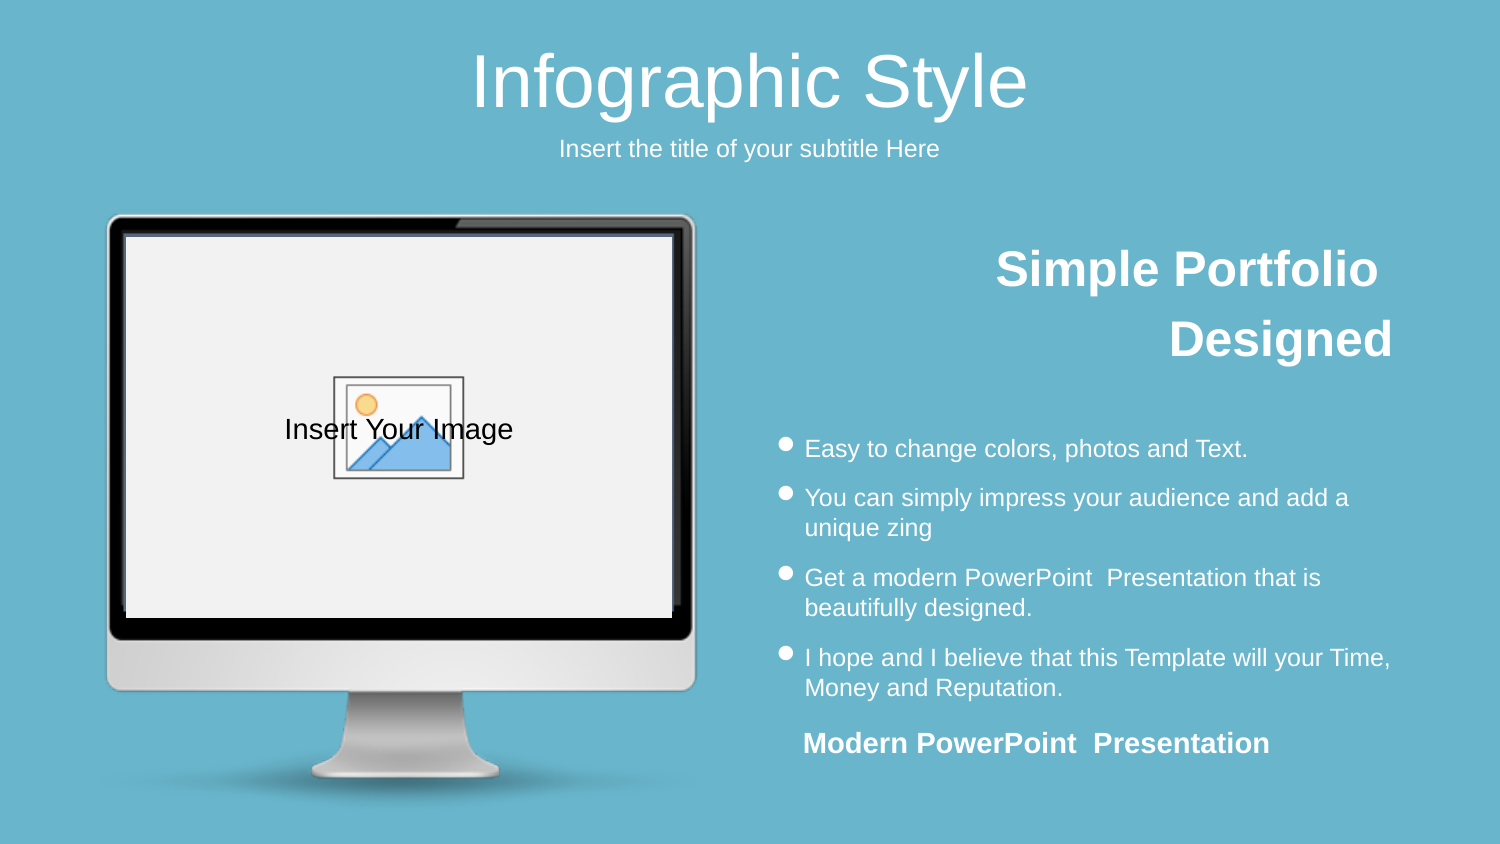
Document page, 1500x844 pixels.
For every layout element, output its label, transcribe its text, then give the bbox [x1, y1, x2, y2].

list Infographic Style [0, 29, 1500, 124]
text_box Get a modern PowerPoint Presentation that is beautifully designed. [761, 554, 1409, 629]
text_box I hope and I believe that this Template will your Time, Money and Reputation. [761, 634, 1409, 709]
text_box Easy to change colors, photos and Text. [761, 425, 1409, 470]
list Insert the title of your subtitle Here [0, 124, 1500, 172]
text_box You can simply impress your audience and add a unique zing [761, 474, 1409, 550]
text_box Simple Portfolio Designed [947, 229, 1409, 389]
text_box Modern PowerPoint Presentation [788, 717, 1294, 767]
picture [100, 210, 703, 812]
